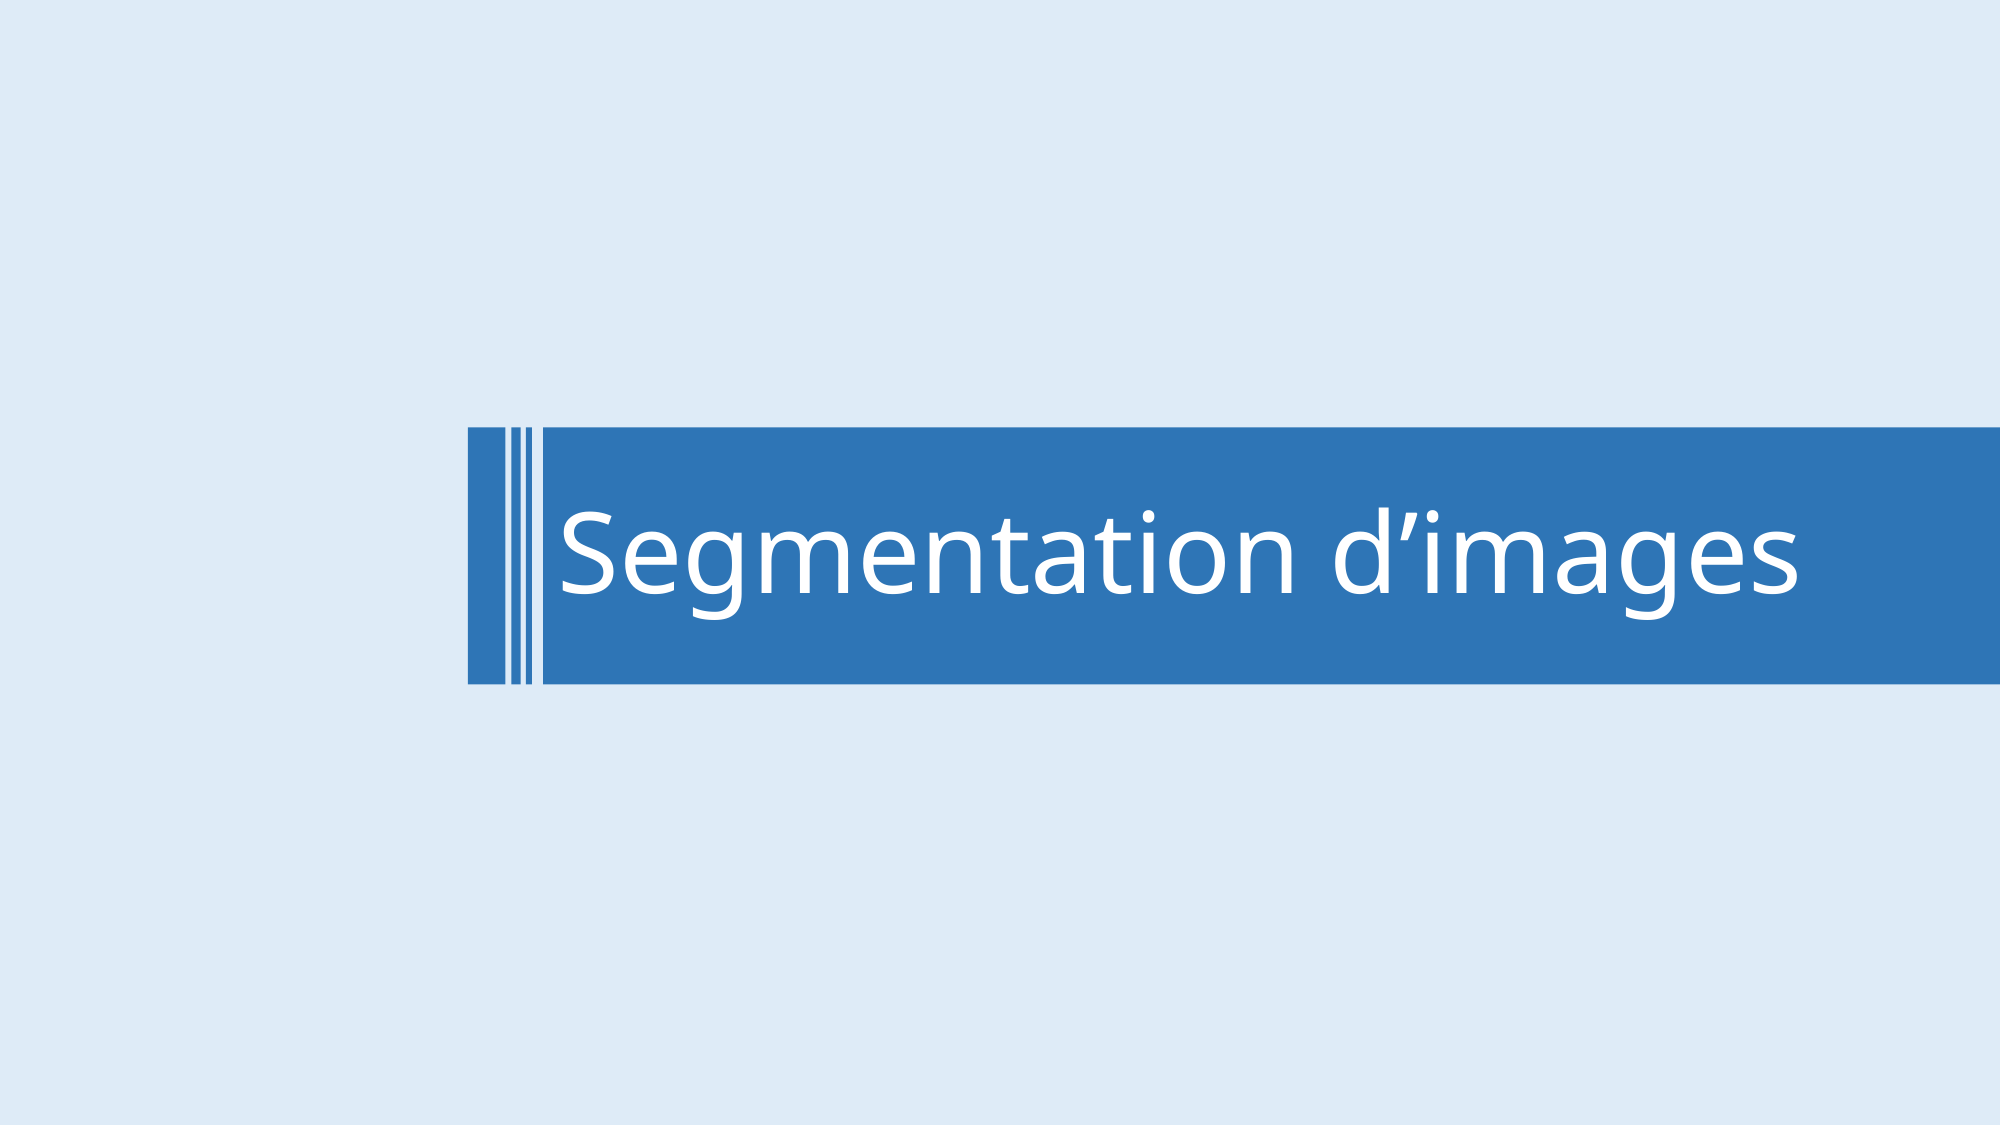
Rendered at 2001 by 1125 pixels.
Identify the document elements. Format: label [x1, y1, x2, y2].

text_box [467, 427, 2000, 685]
text_box [0, 0, 2000, 1125]
